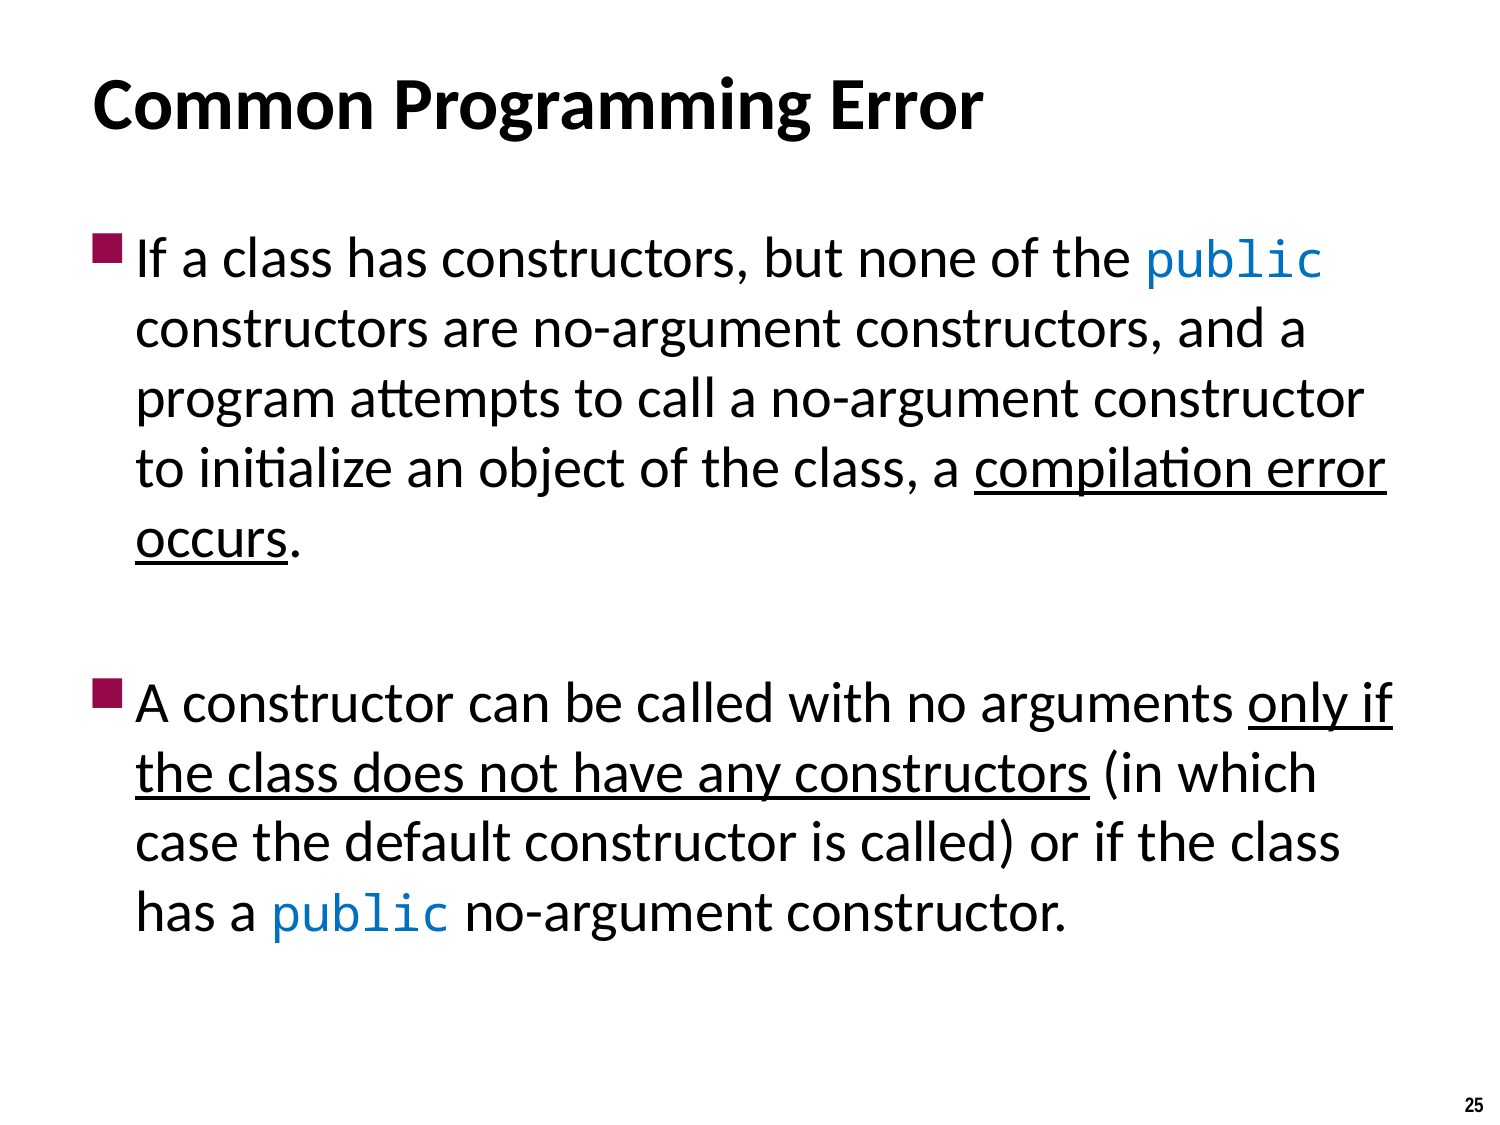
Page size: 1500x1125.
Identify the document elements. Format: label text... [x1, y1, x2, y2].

title Common Programming Error [87, 24, 1301, 176]
list If a class has constructors, but none of the public constructors are no-argument constructors, and a program attempts to call a no-argument constructor to initialize an object of the class, a compilation error occurs. A constructor can be called with no arguments only if the class does not have any constructors (in which case the default constructor is called) or if the class has a public no-argument constructor. [87, 212, 1426, 921]
